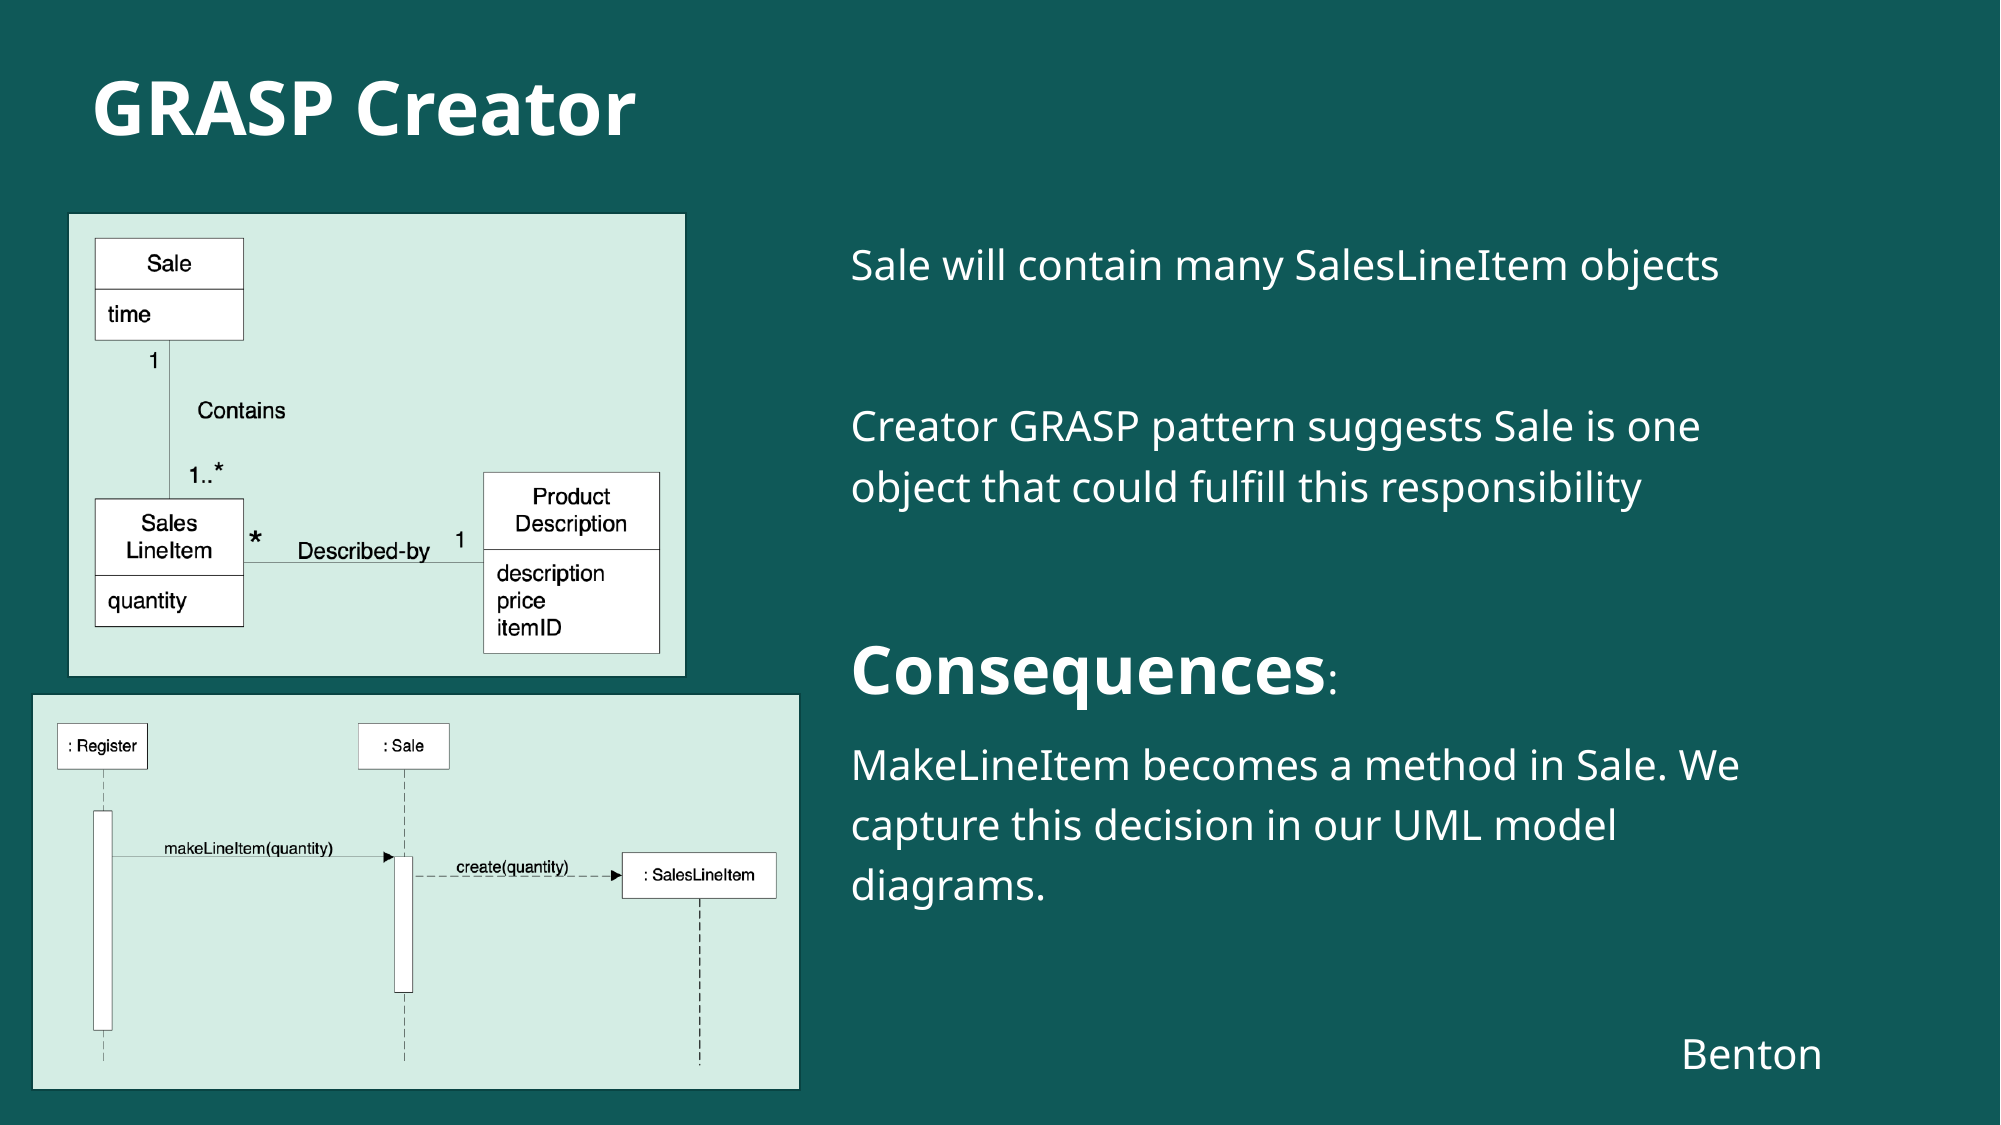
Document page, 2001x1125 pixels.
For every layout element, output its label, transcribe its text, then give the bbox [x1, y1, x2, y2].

picture [89, 234, 664, 657]
text_box Benton [1665, 1020, 2000, 1086]
picture [54, 718, 777, 1066]
text_box [31, 693, 801, 1091]
list Sale will contain many SalesLineItem objects Creator GRASP pattern suggests Sale is one object that could fulfill this responsibility Consequences: MakeLineItem becomes a method in Sale. We capture this decision in our UML model diagrams. [835, 220, 1800, 1092]
title GRASP Creator [76, 63, 1667, 281]
text_box [67, 212, 687, 678]
